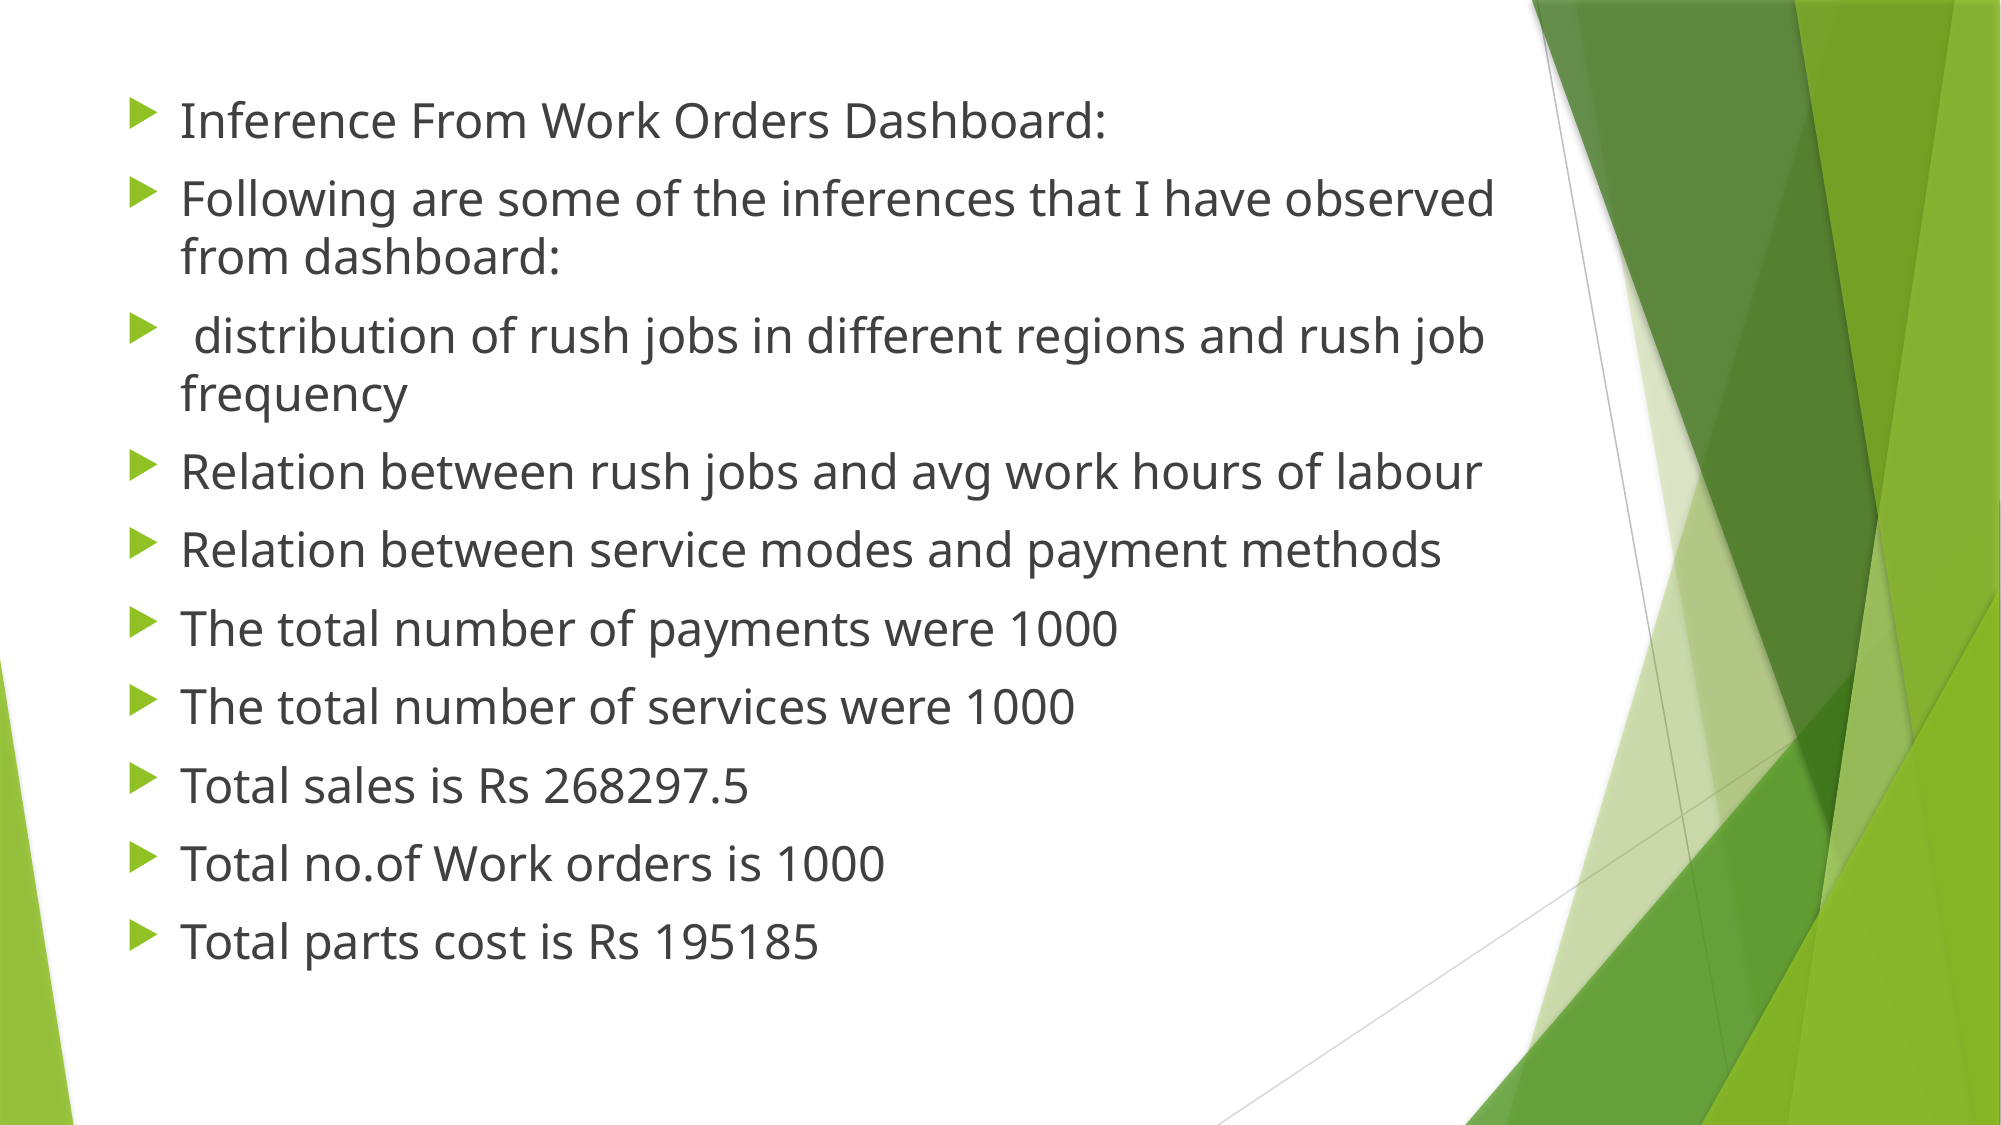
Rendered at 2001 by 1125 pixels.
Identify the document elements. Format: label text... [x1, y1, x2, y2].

list Inference From Work Orders Dashboard: Following are some of the inferences that I have observed from dashboard: distribution of rush jobs in different regions and rush job frequency Relation between rush jobs and avg work hours of labour Relation between service modes and payment methods The total number of payments were 1000 The total number of services were 1000 Total sales is Rs 268297.5 Total no.of Work orders is 1000 Total parts cost is Rs 195185 [111, 82, 1522, 992]
